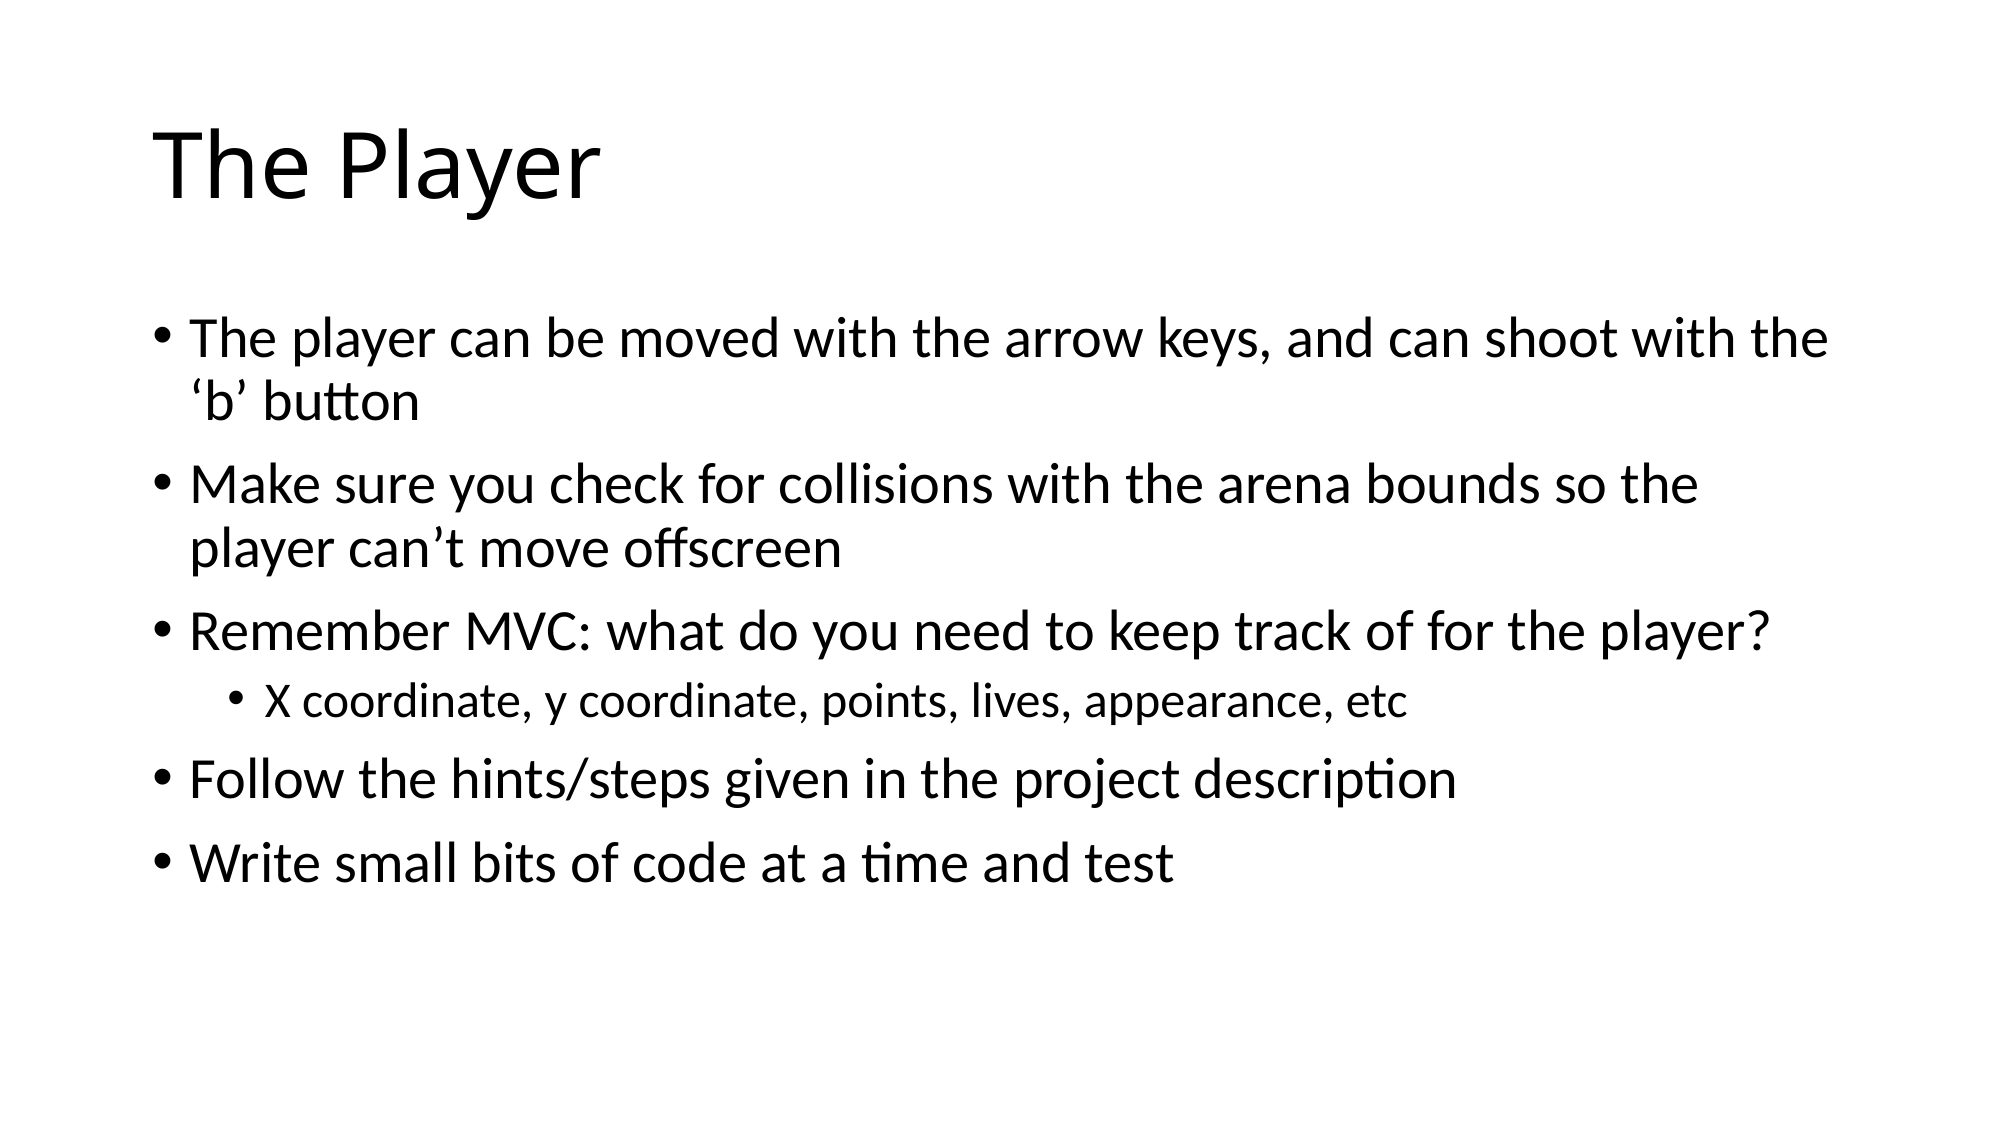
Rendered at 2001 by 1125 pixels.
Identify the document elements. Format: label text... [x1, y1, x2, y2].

list The player can be moved with the arrow keys, and can shoot with the ‘b’ button Make sure you check for collisions with the arena bounds so the player can’t move offscreen Remember MVC: what do you need to keep track of for the player? X coordinate, y coordinate, points, lives, appearance, etc Follow the hints/steps given in the project description Write small bits of code at a time and test [137, 299, 1863, 1014]
title The Player [137, 59, 1863, 278]
